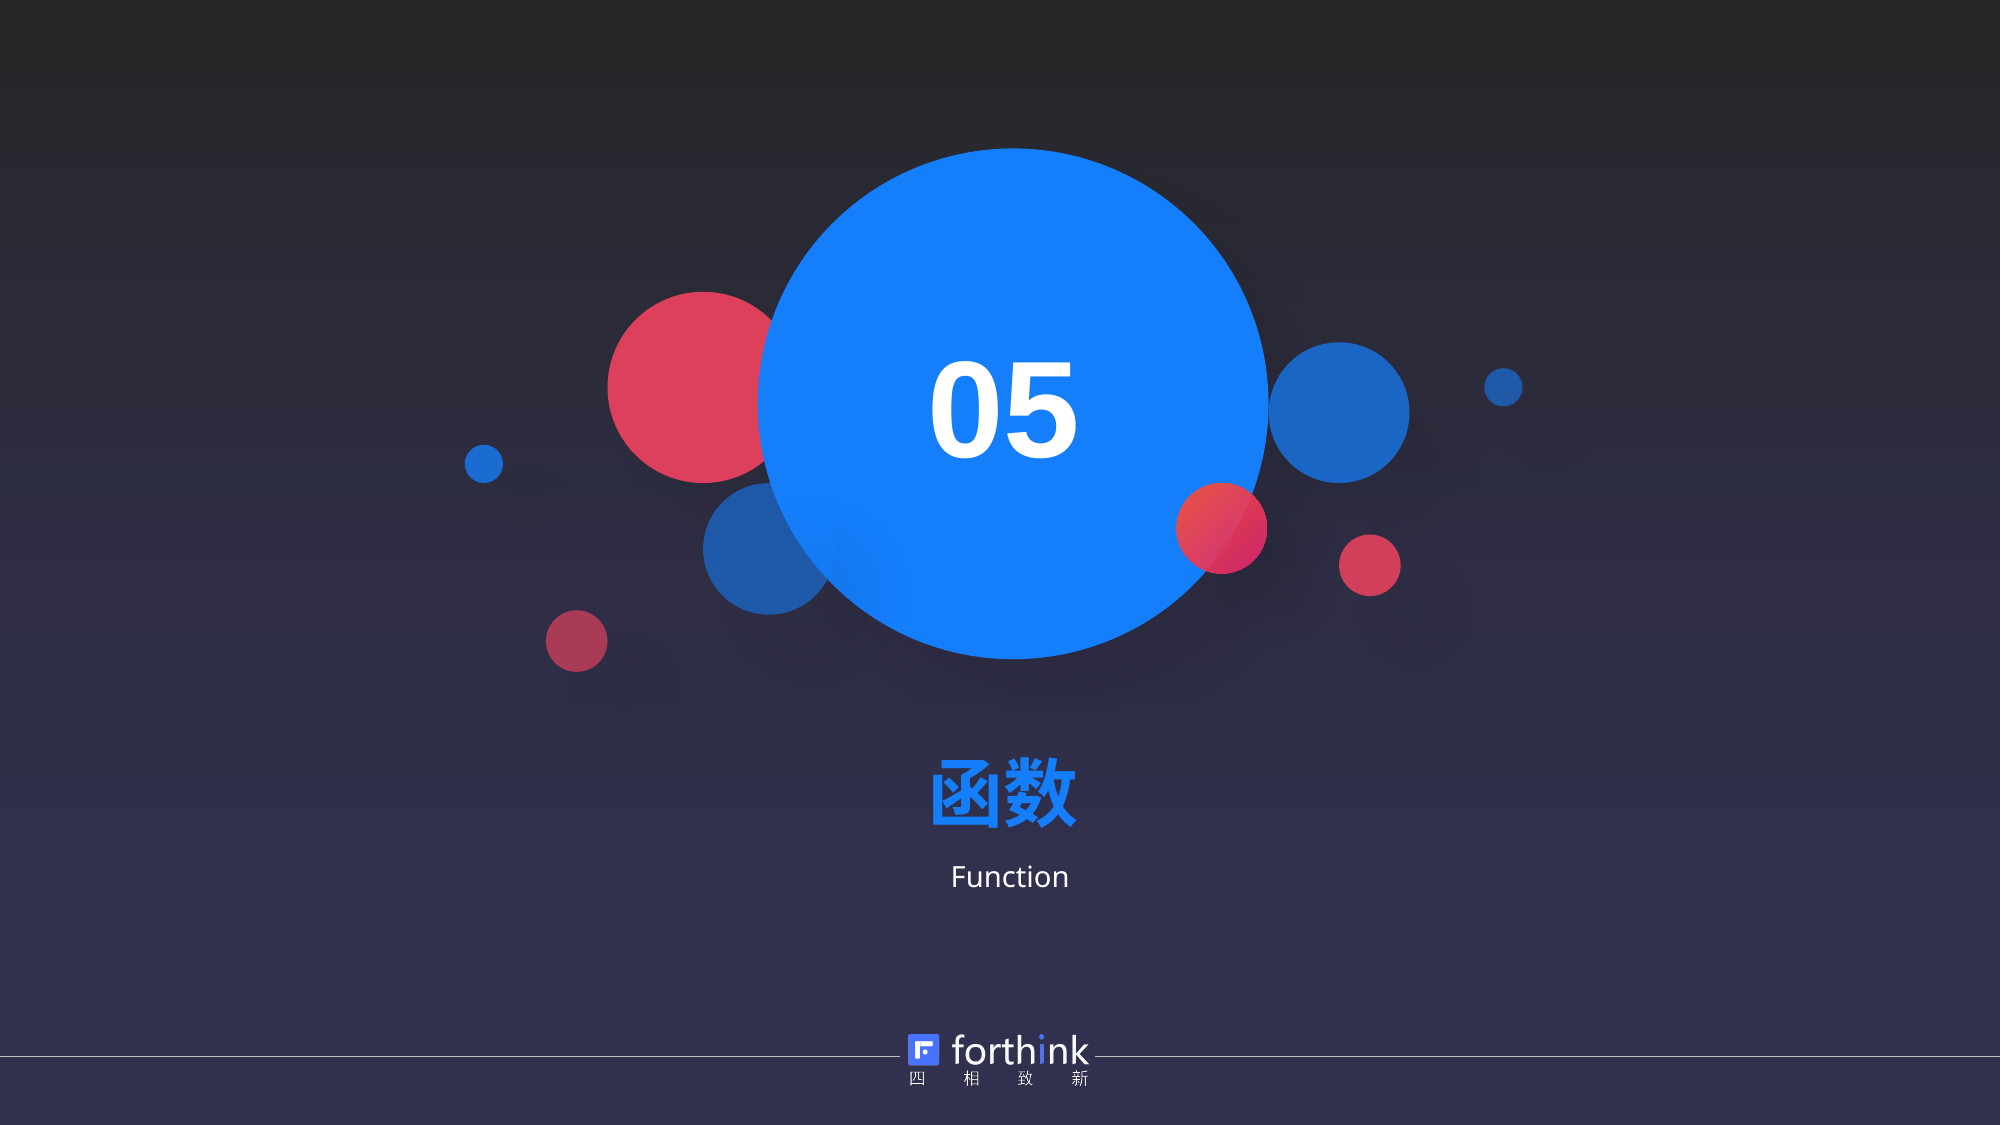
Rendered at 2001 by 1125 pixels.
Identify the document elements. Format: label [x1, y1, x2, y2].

picture [0, 0, 2000, 1125]
text_box [476, 721, 1544, 895]
